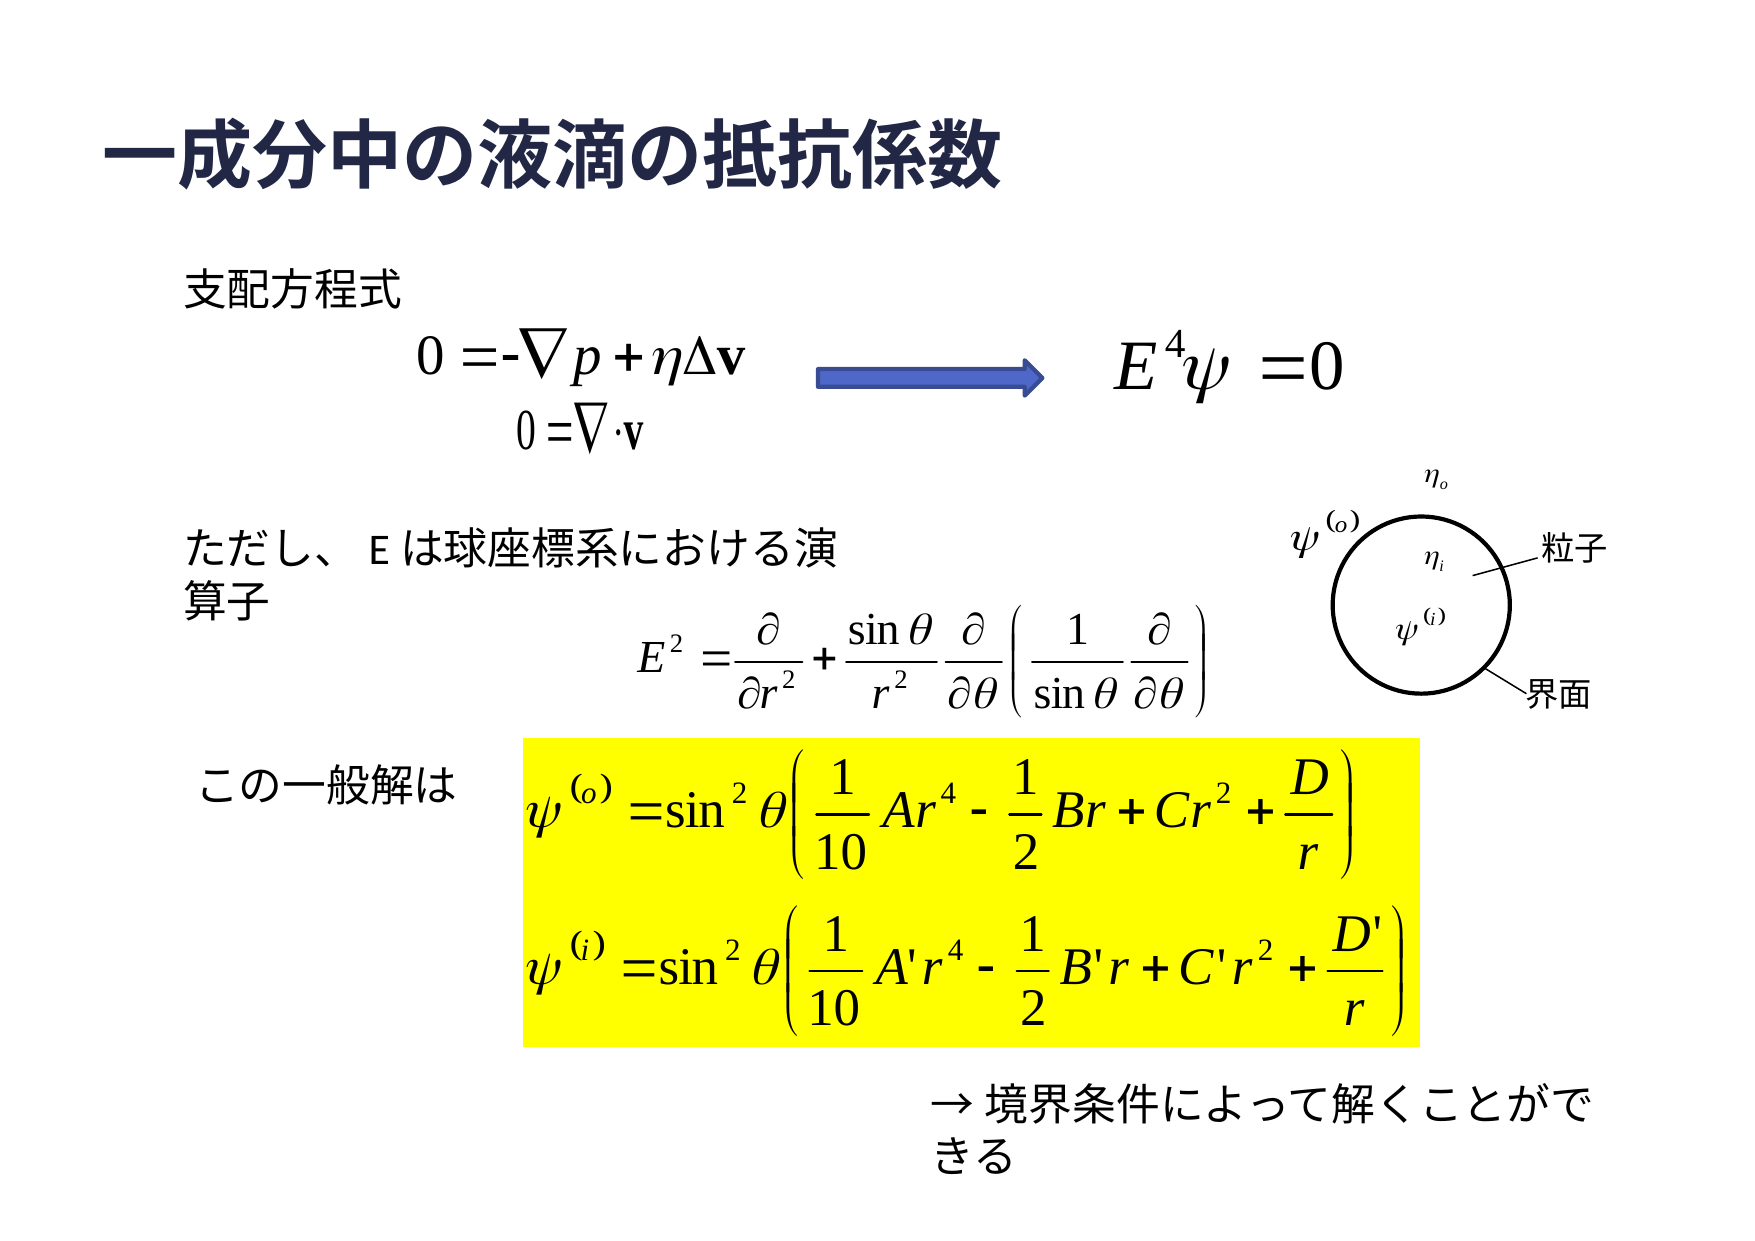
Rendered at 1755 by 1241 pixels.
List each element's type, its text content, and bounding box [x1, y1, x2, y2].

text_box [628, 596, 1218, 727]
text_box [408, 321, 755, 399]
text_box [510, 396, 653, 465]
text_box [1421, 537, 1450, 579]
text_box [1101, 312, 1356, 420]
text_box →境界条件によって解くことができる [916, 1069, 1630, 1189]
text_box 支配方程式 [168, 253, 996, 322]
text_box ただし、Eは球座標系における演算子 [168, 513, 878, 634]
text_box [1287, 506, 1631, 722]
title 一成分中の液滴の抵抗係数 [87, 100, 1667, 243]
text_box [1421, 454, 1454, 497]
text_box [815, 358, 1045, 398]
text_box この一般解は [180, 750, 517, 818]
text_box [522, 737, 1420, 1048]
